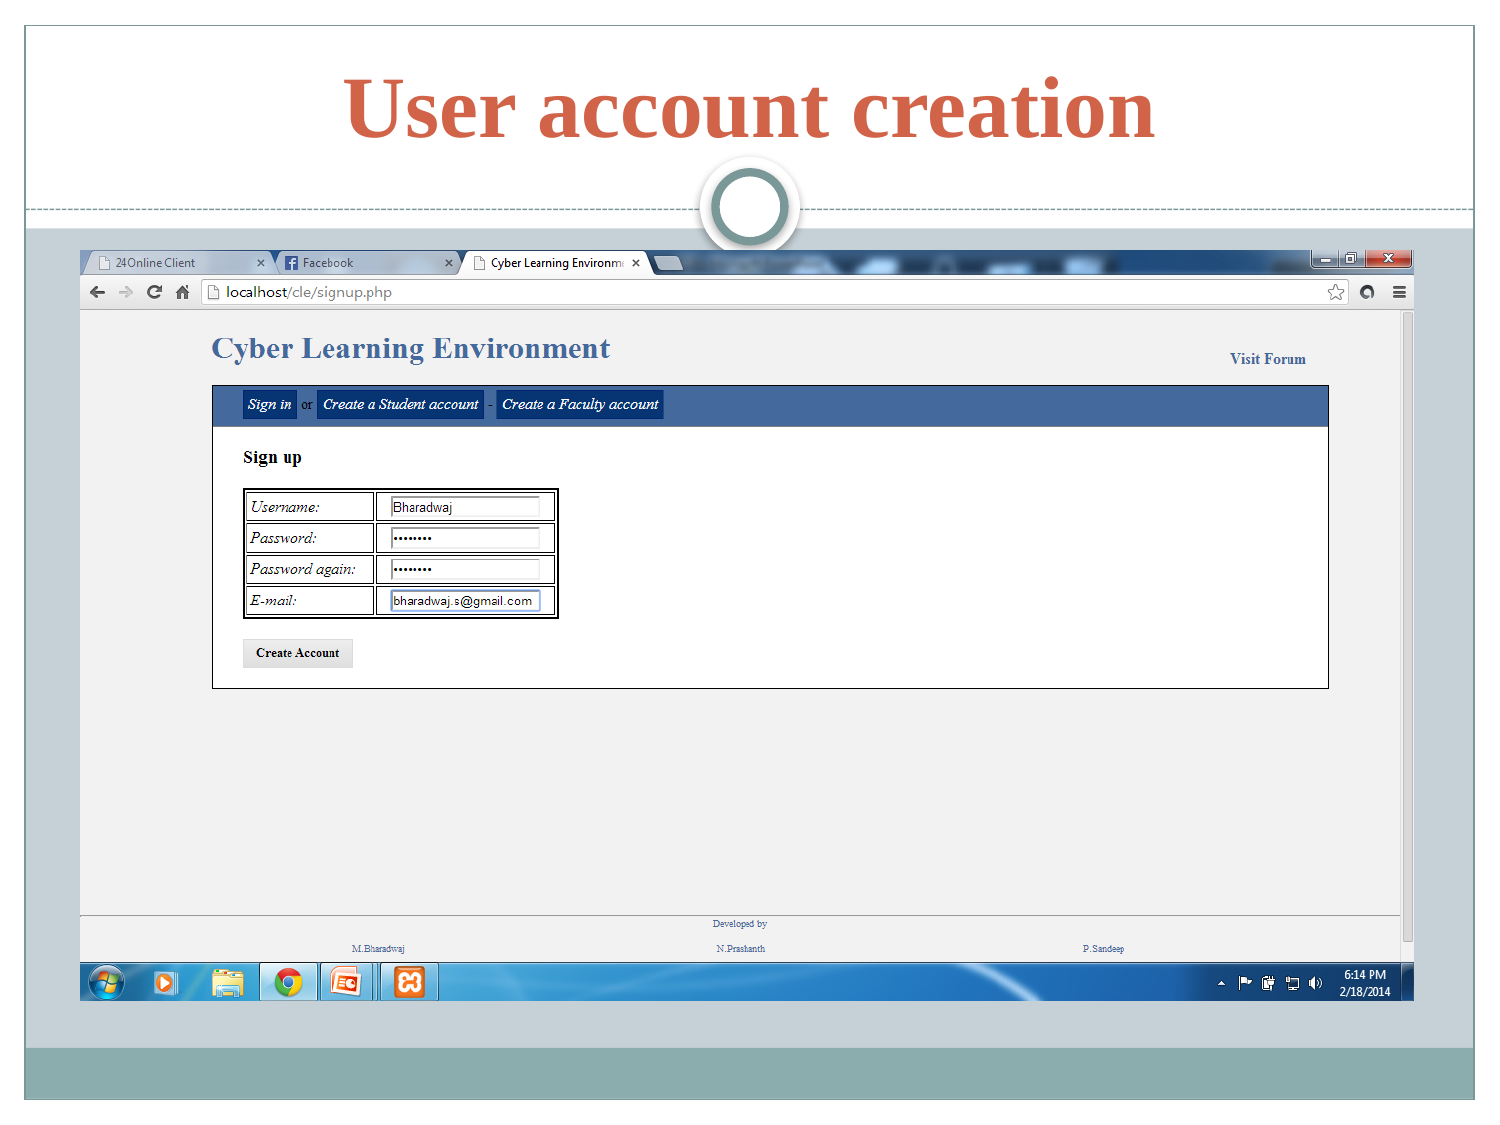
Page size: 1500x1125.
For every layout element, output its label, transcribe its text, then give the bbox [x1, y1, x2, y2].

title User account creation [49, 37, 1450, 162]
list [79, 250, 1415, 1001]
